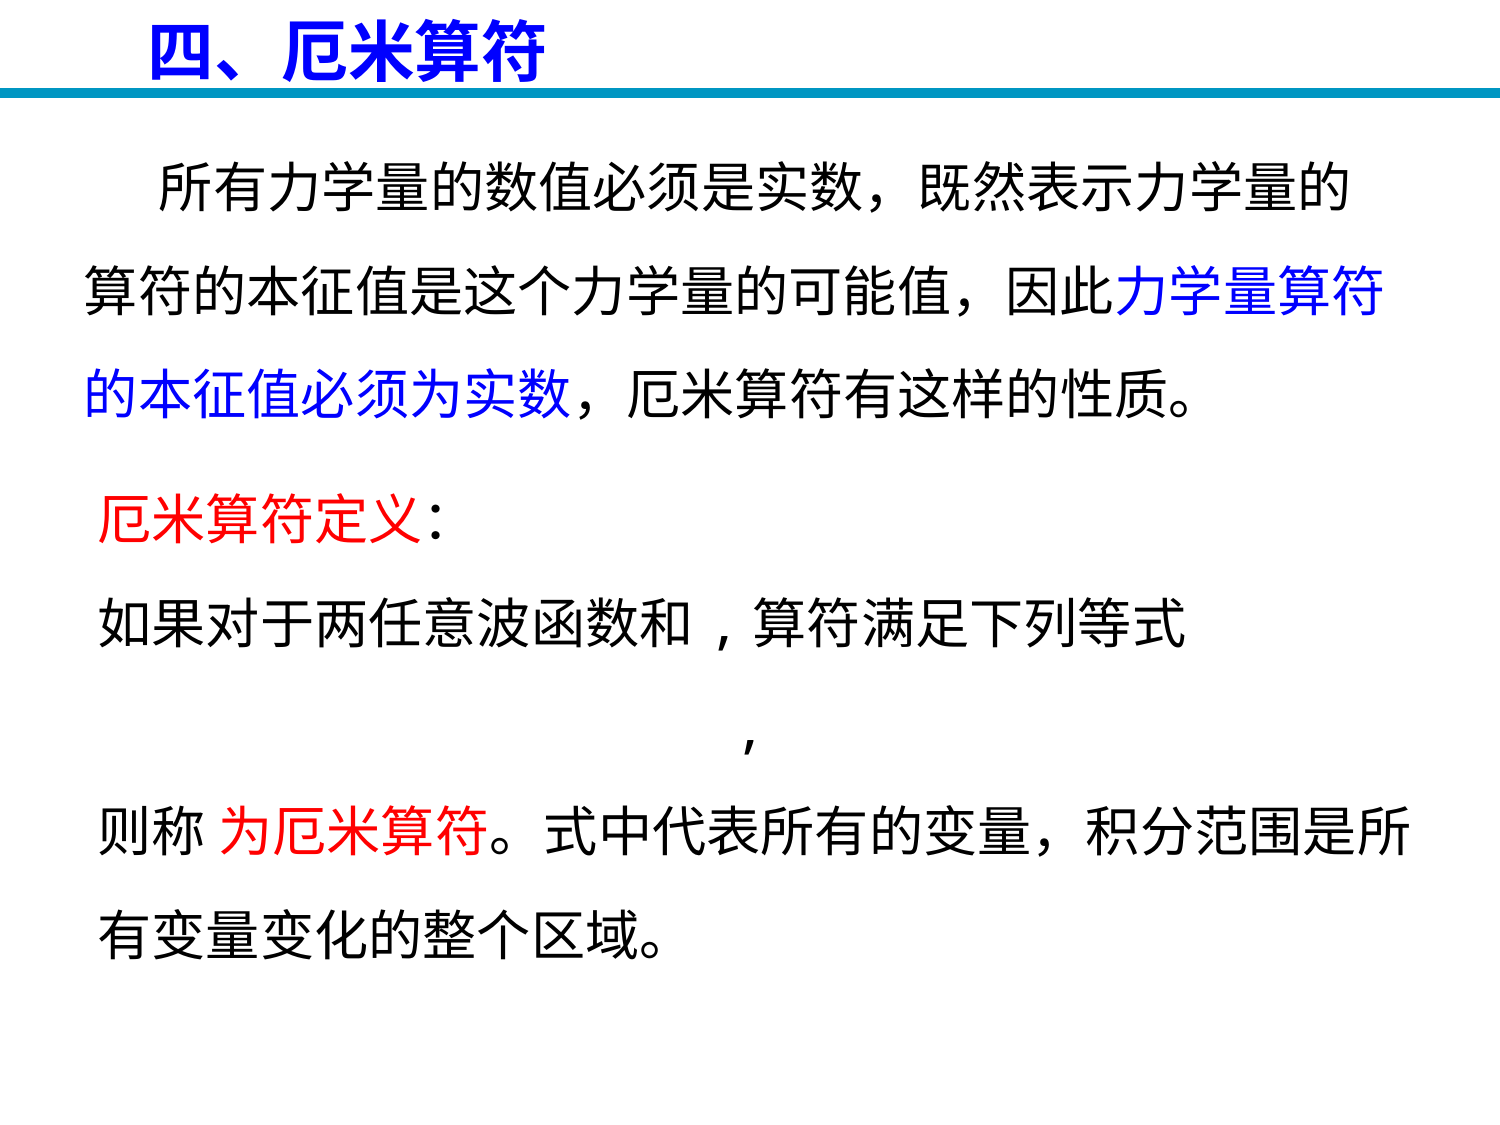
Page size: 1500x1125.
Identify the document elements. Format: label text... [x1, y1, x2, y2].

text_box 所有力学量的数值必须是实数，既然表示力学量的算符的本征值是这个力学量的可能值，因此力学量算符的本征值必须为实数，厄米算符有这样的性质。 [69, 106, 1408, 434]
title 四、厄米算符 [132, 10, 612, 101]
